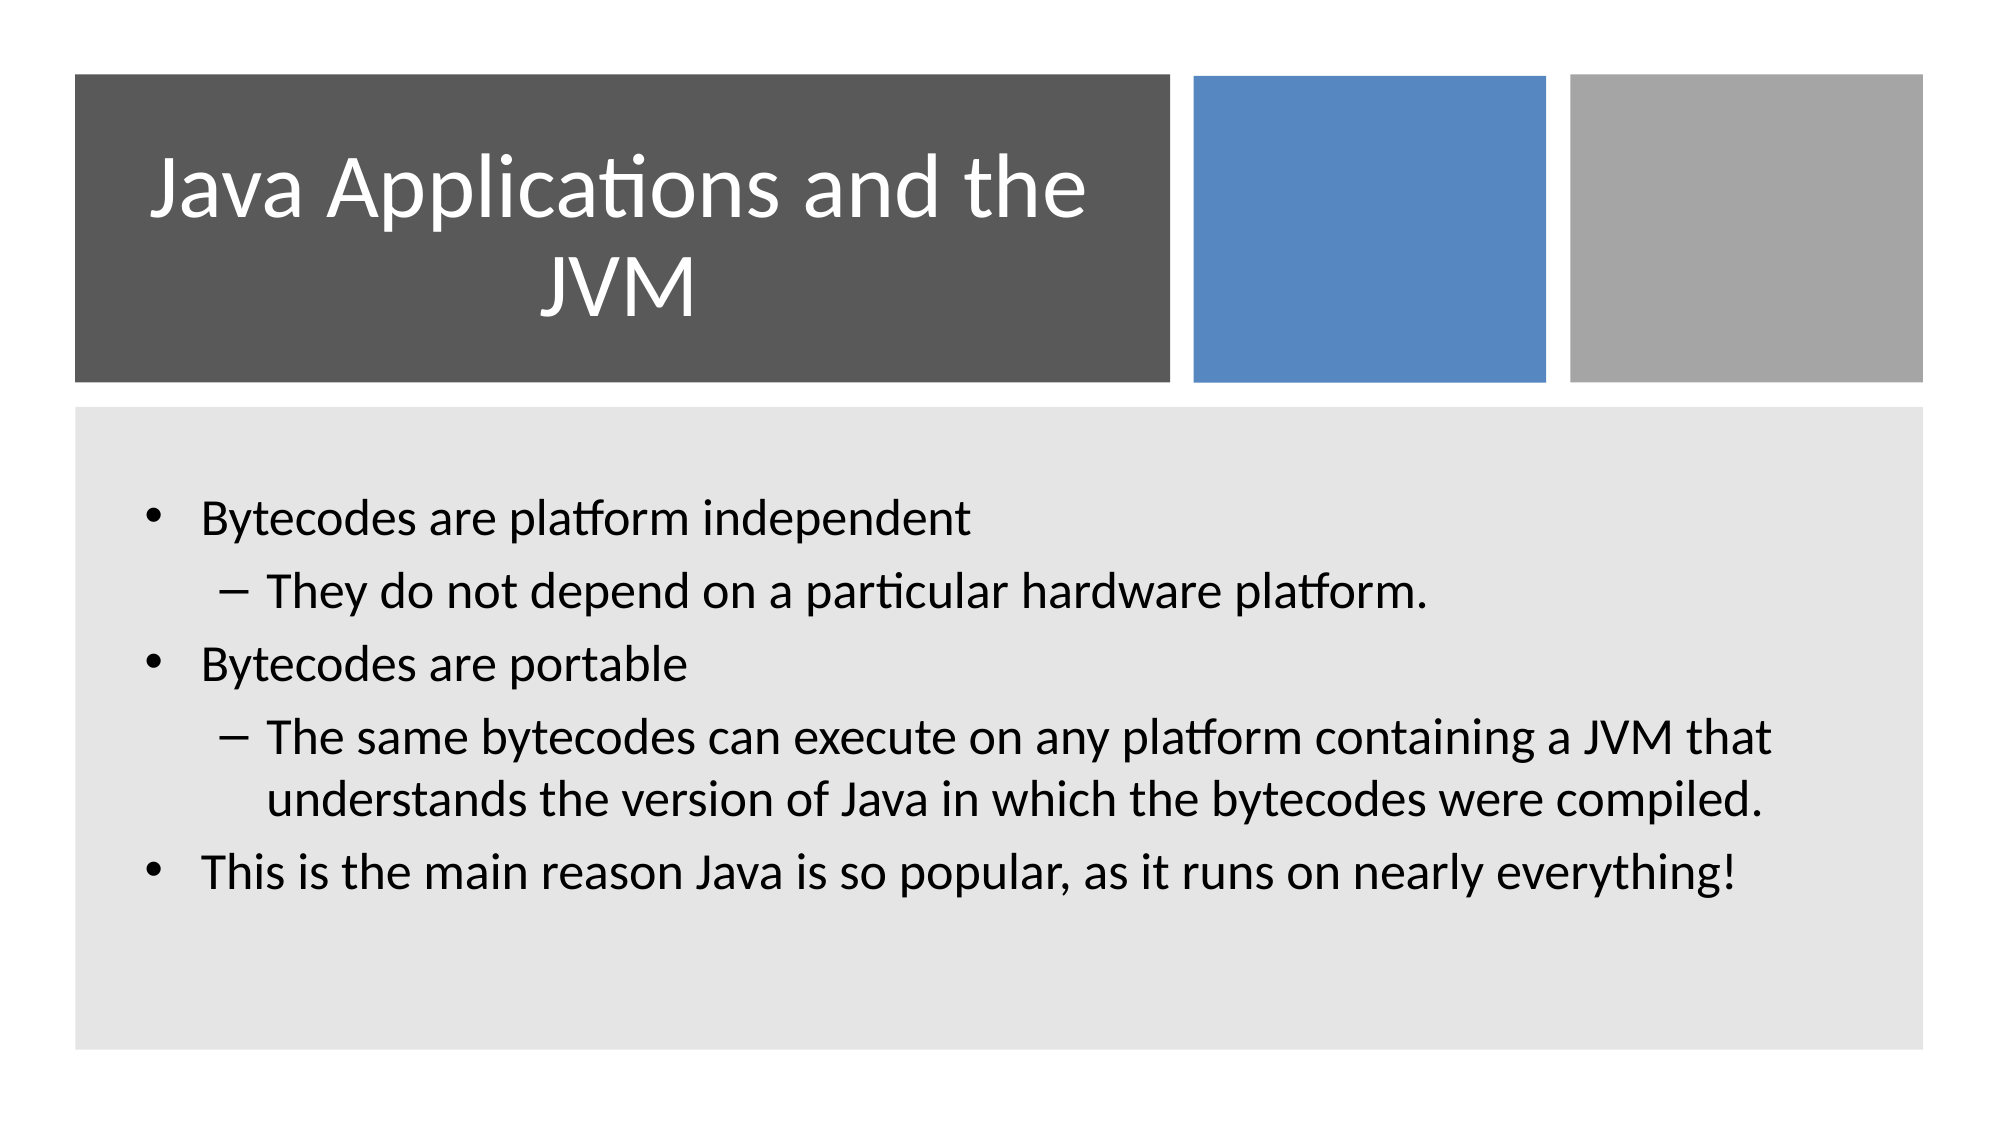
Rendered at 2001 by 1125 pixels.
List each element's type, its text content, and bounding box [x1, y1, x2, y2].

text_box [73, 405, 1925, 1052]
text_box [73, 72, 1172, 384]
list Bytecodes are platform independent They do not depend on a particular hardware platform. Bytecodes are portable The same bytecodes can execute on any platform containing a JVM that understands the version of Java in which the bytecodes were compiled. This is the main reason Java is so popular, as it runs on nearly everything! [129, 459, 1868, 998]
text_box [1568, 72, 1925, 384]
title Java Applications and the JVM [120, 120, 1119, 354]
text_box [1192, 74, 1548, 385]
